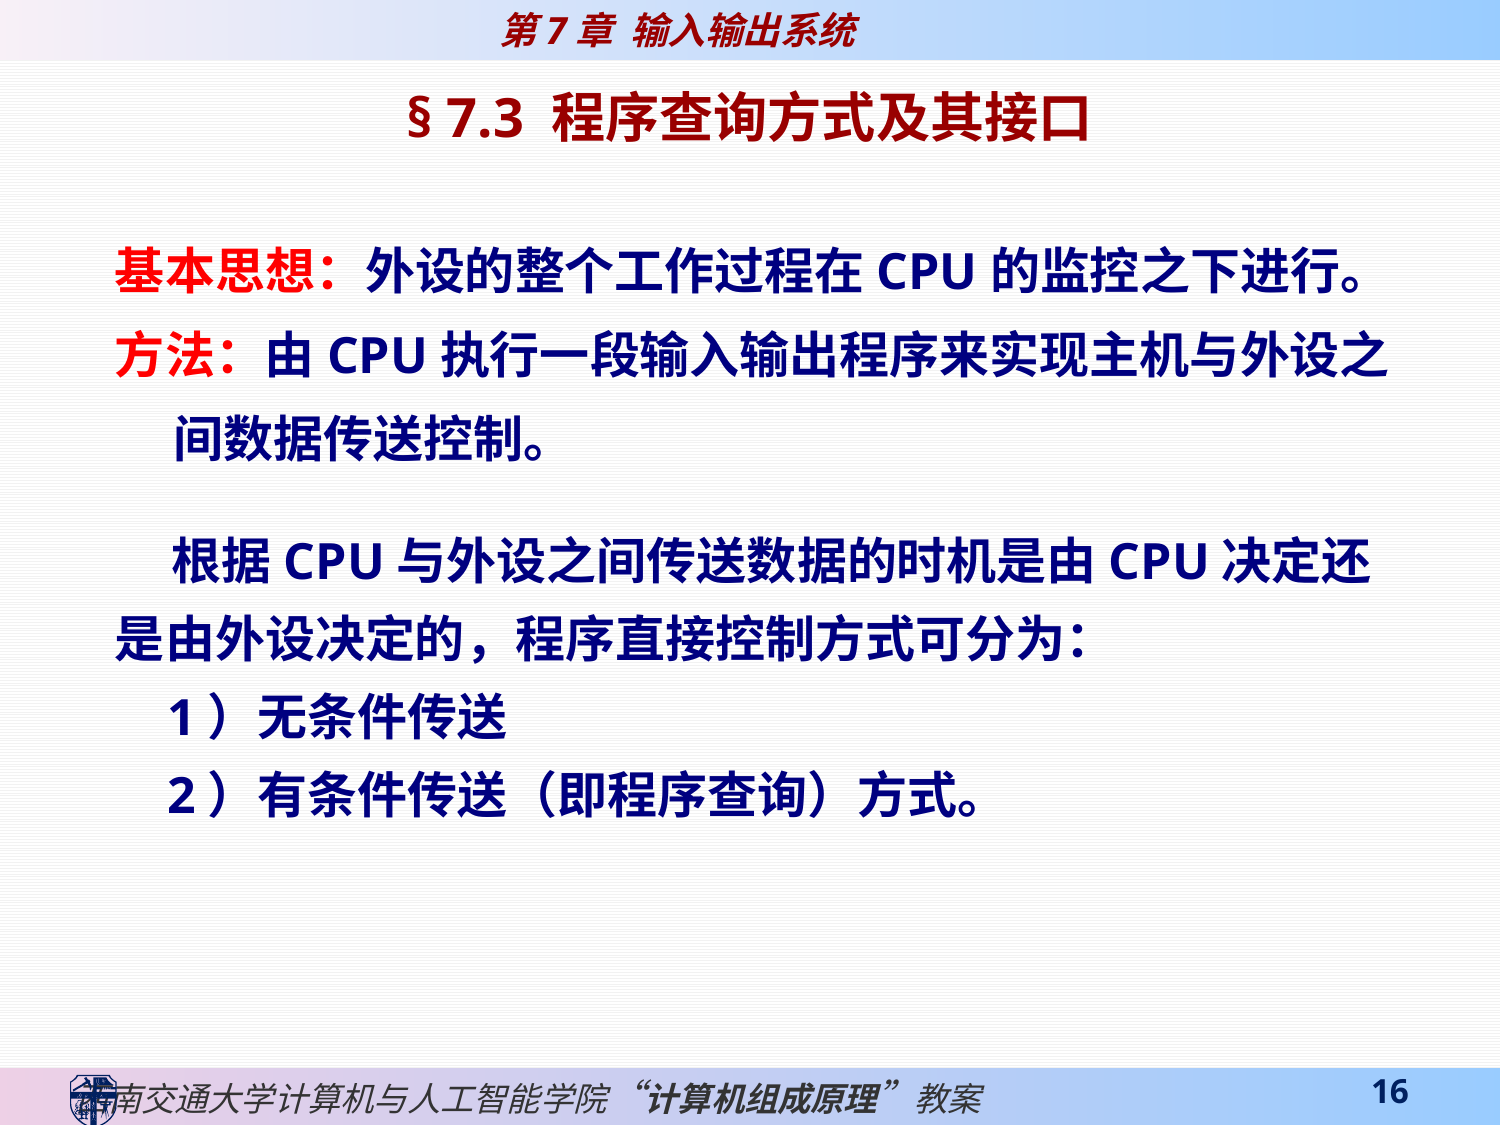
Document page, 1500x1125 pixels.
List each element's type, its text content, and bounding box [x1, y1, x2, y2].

text_box 基本思想：外设的整个工作过程在CPU的监控之下进行。 方法：由CPU执行一段输入输出程序来实现主机与外设之间数据传送控制。 [100, 208, 1412, 475]
text_box § 7.3 程序查询方式及其接口 [0, 75, 1500, 148]
text_box 根据CPU与外设之间传送数据的时机是由CPU决定还是由外设决定的，程序直接控制方式可分为： 1）无条件传送 2）有条件传送（即程序查询）方式。 [100, 503, 1424, 831]
